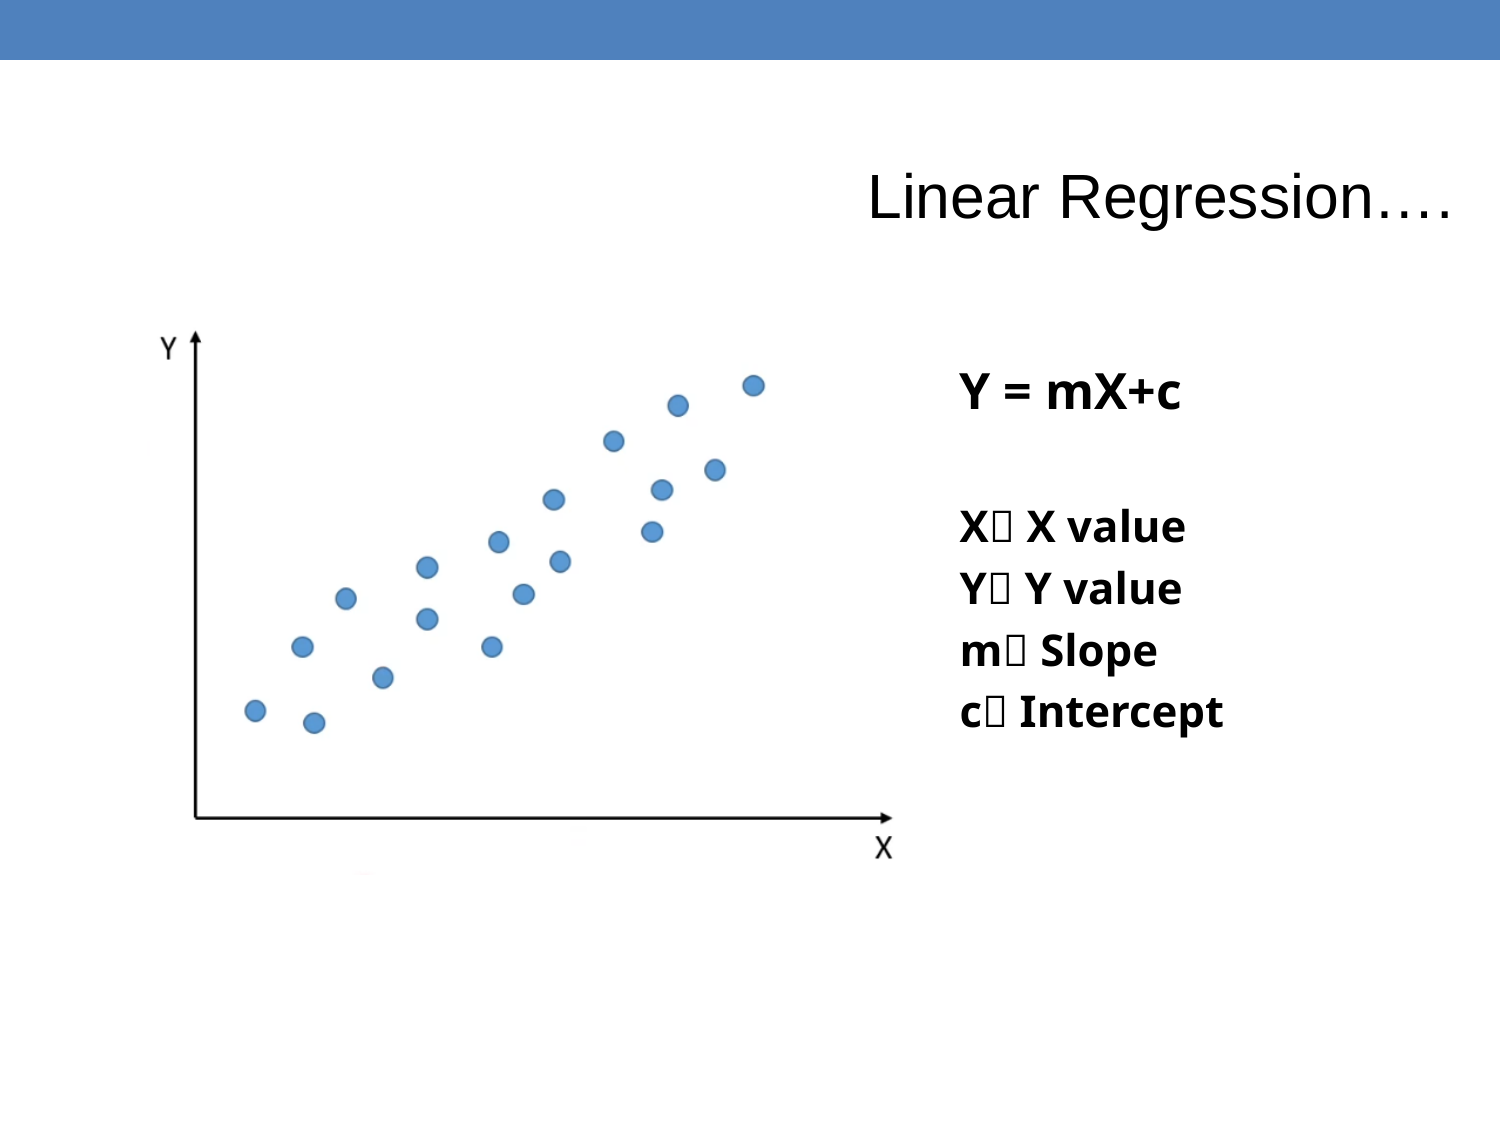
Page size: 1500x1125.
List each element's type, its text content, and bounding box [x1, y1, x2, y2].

text_box Linear Regression…. [0, 140, 1500, 248]
text_box Y = mX+c X X value Y Y value m Slope c Intercept [926, 358, 1462, 737]
picture [147, 308, 920, 875]
